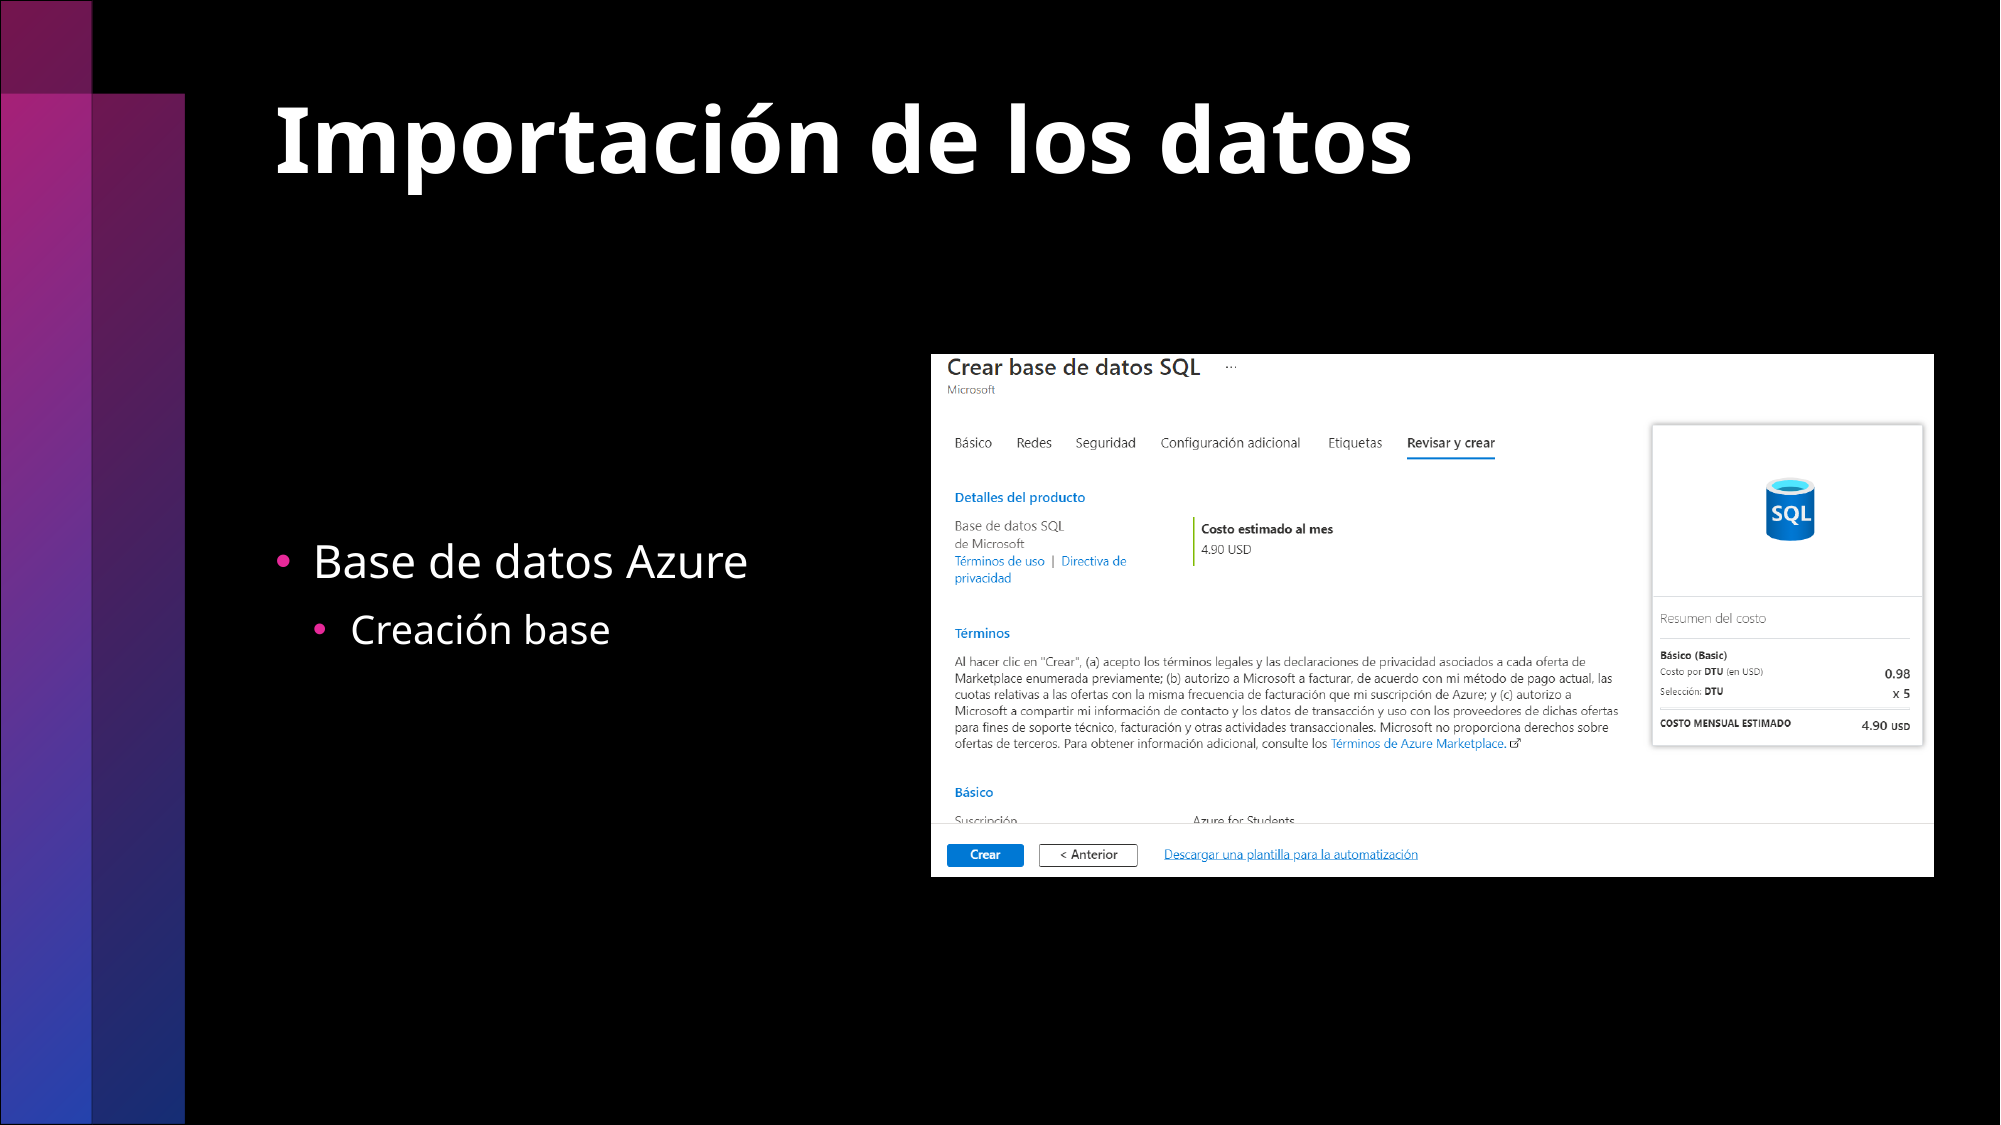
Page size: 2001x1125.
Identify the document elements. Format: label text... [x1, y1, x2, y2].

list Base de datos Azure Creación base [260, 354, 1817, 999]
title Importación de los datos [260, 74, 1817, 221]
picture [931, 354, 1934, 878]
